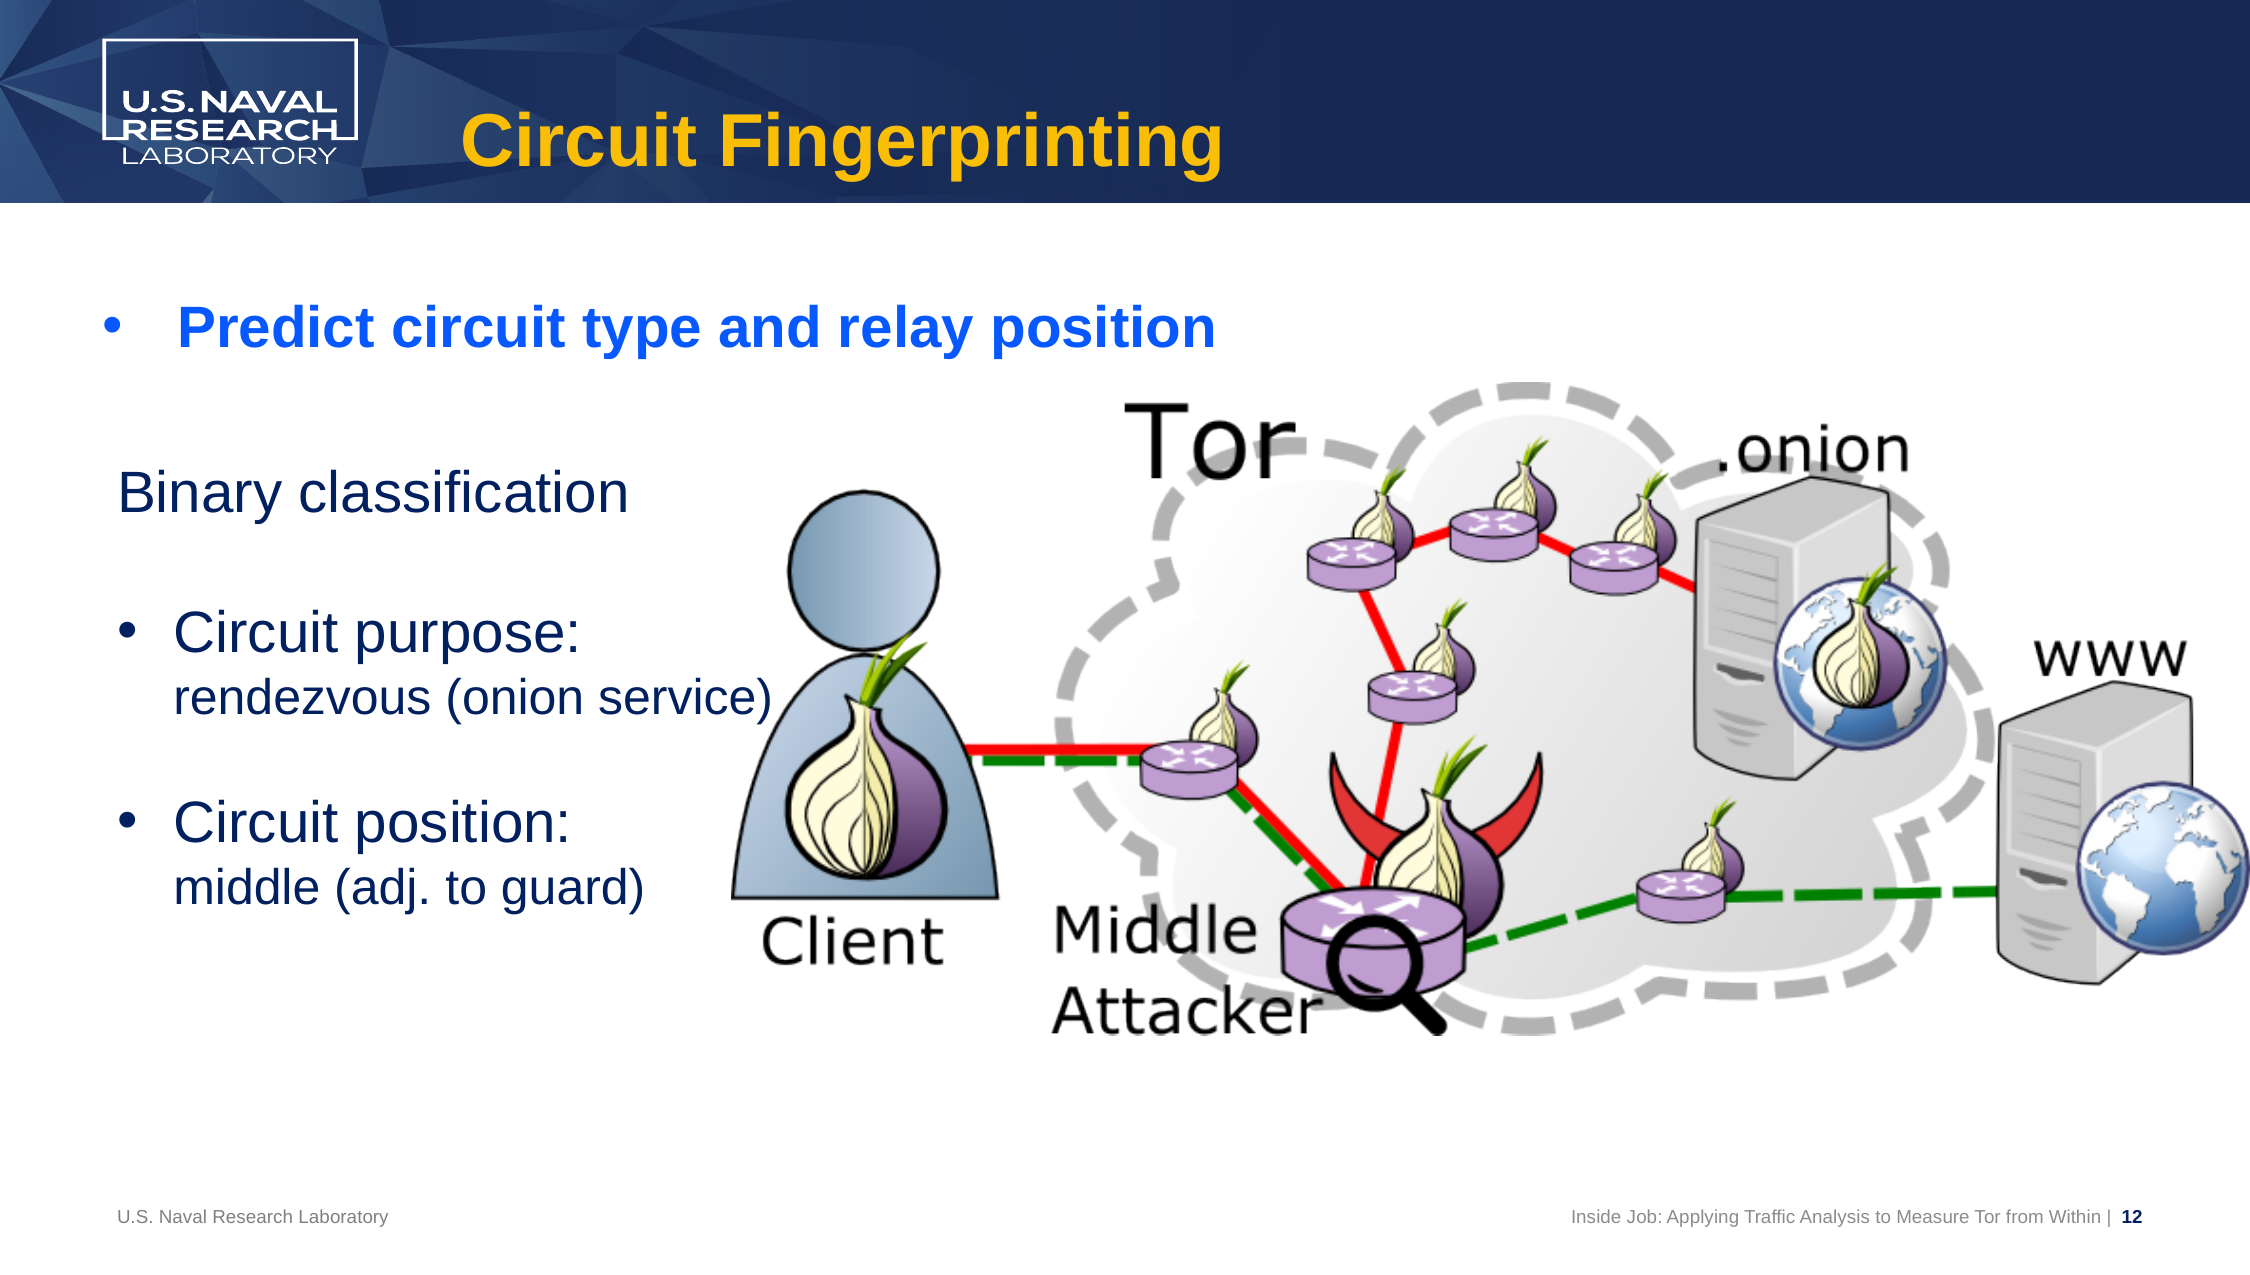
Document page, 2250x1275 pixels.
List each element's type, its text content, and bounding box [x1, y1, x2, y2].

slide_number Inside Job: Applying Traffic Analysis to Measure Tor from Within | 12 [1264, 1181, 2143, 1250]
footer U.S. Naval Research Laboratory [102, 1181, 862, 1250]
picture [0, 0, 2250, 203]
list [731, 382, 2250, 1036]
text_box Predict circuit type and relay position [102, 289, 2143, 1152]
title Circuit Fingerprinting [460, 104, 2097, 180]
